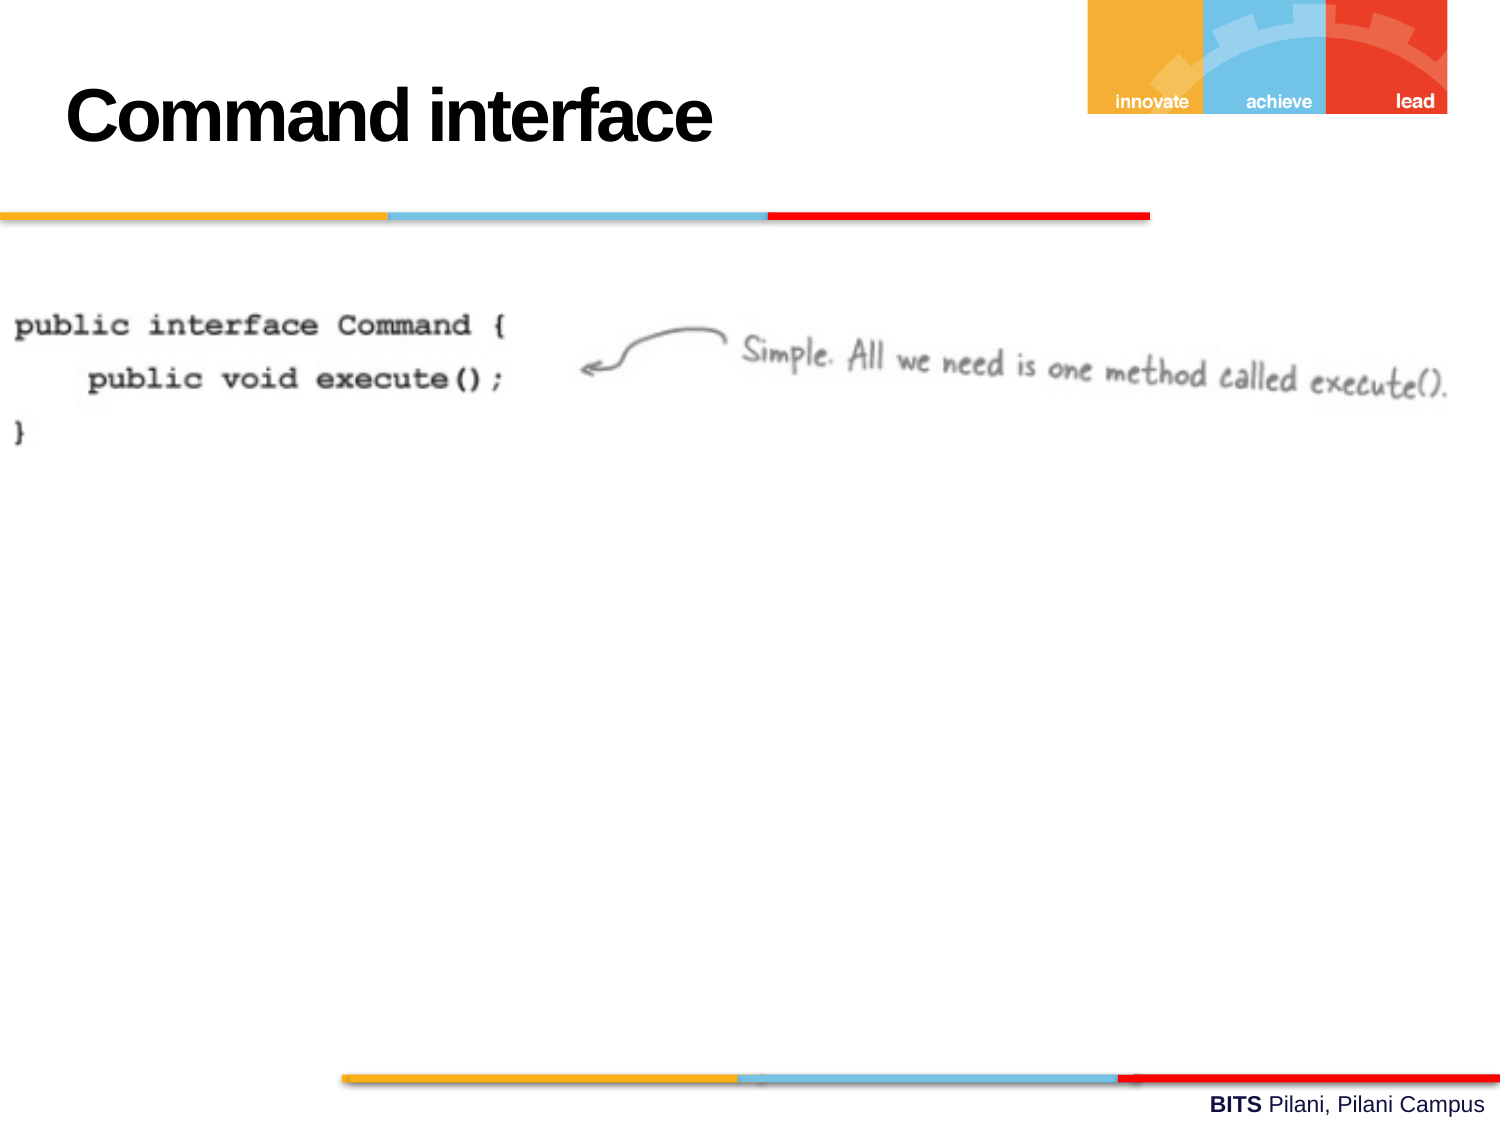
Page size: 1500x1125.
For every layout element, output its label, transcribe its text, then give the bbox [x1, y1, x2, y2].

picture [0, 302, 1463, 463]
picture [1087, 0, 1448, 114]
list Command interface [50, 24, 1088, 213]
